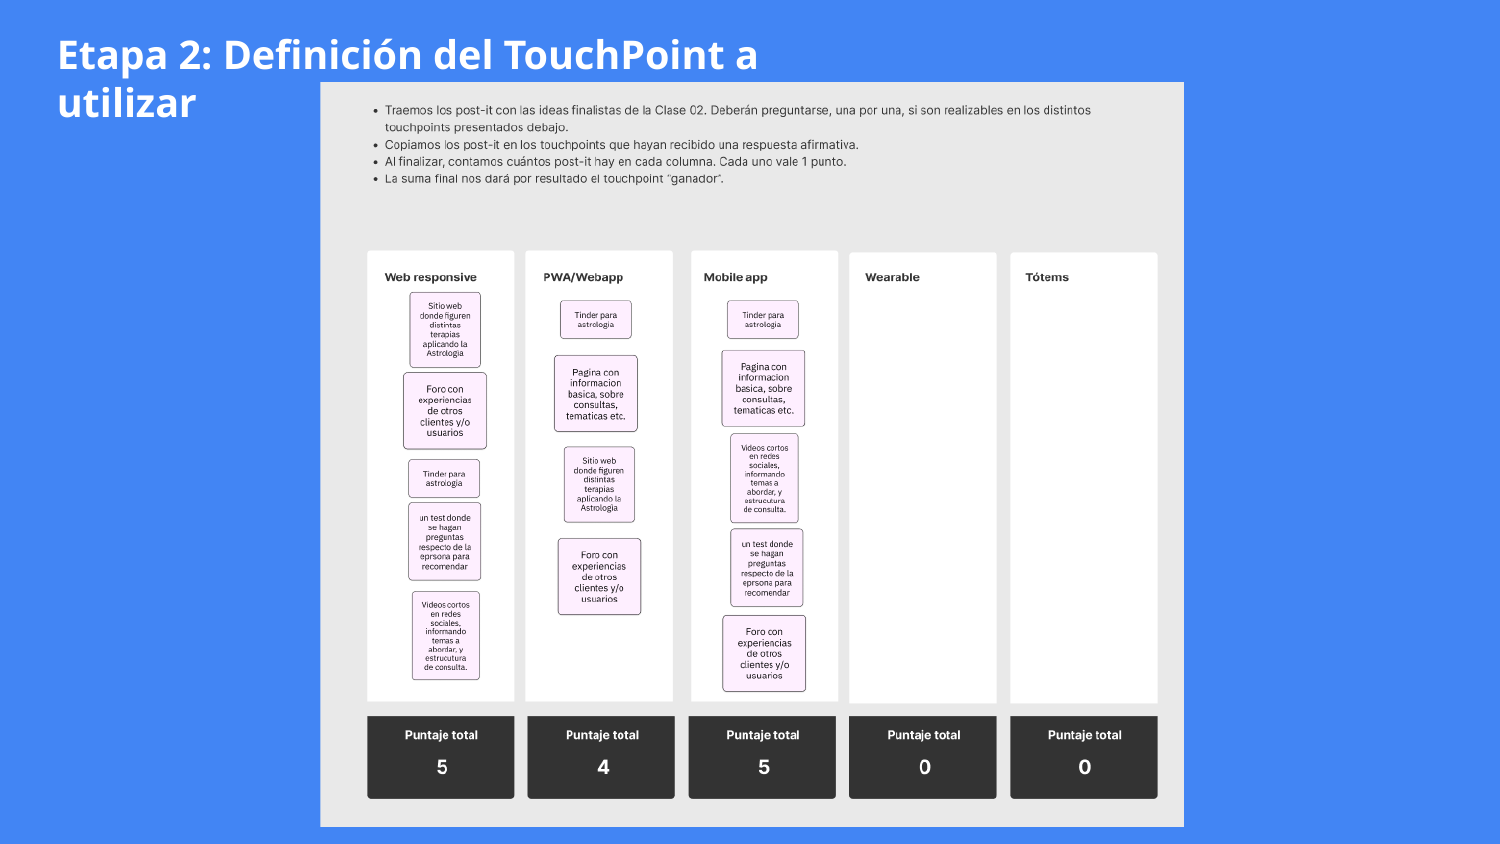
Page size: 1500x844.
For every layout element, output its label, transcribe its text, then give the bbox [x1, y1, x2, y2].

picture [320, 82, 1185, 827]
text_box Etapa 2: Definición del TouchPoint a utilizar [41, 15, 915, 141]
